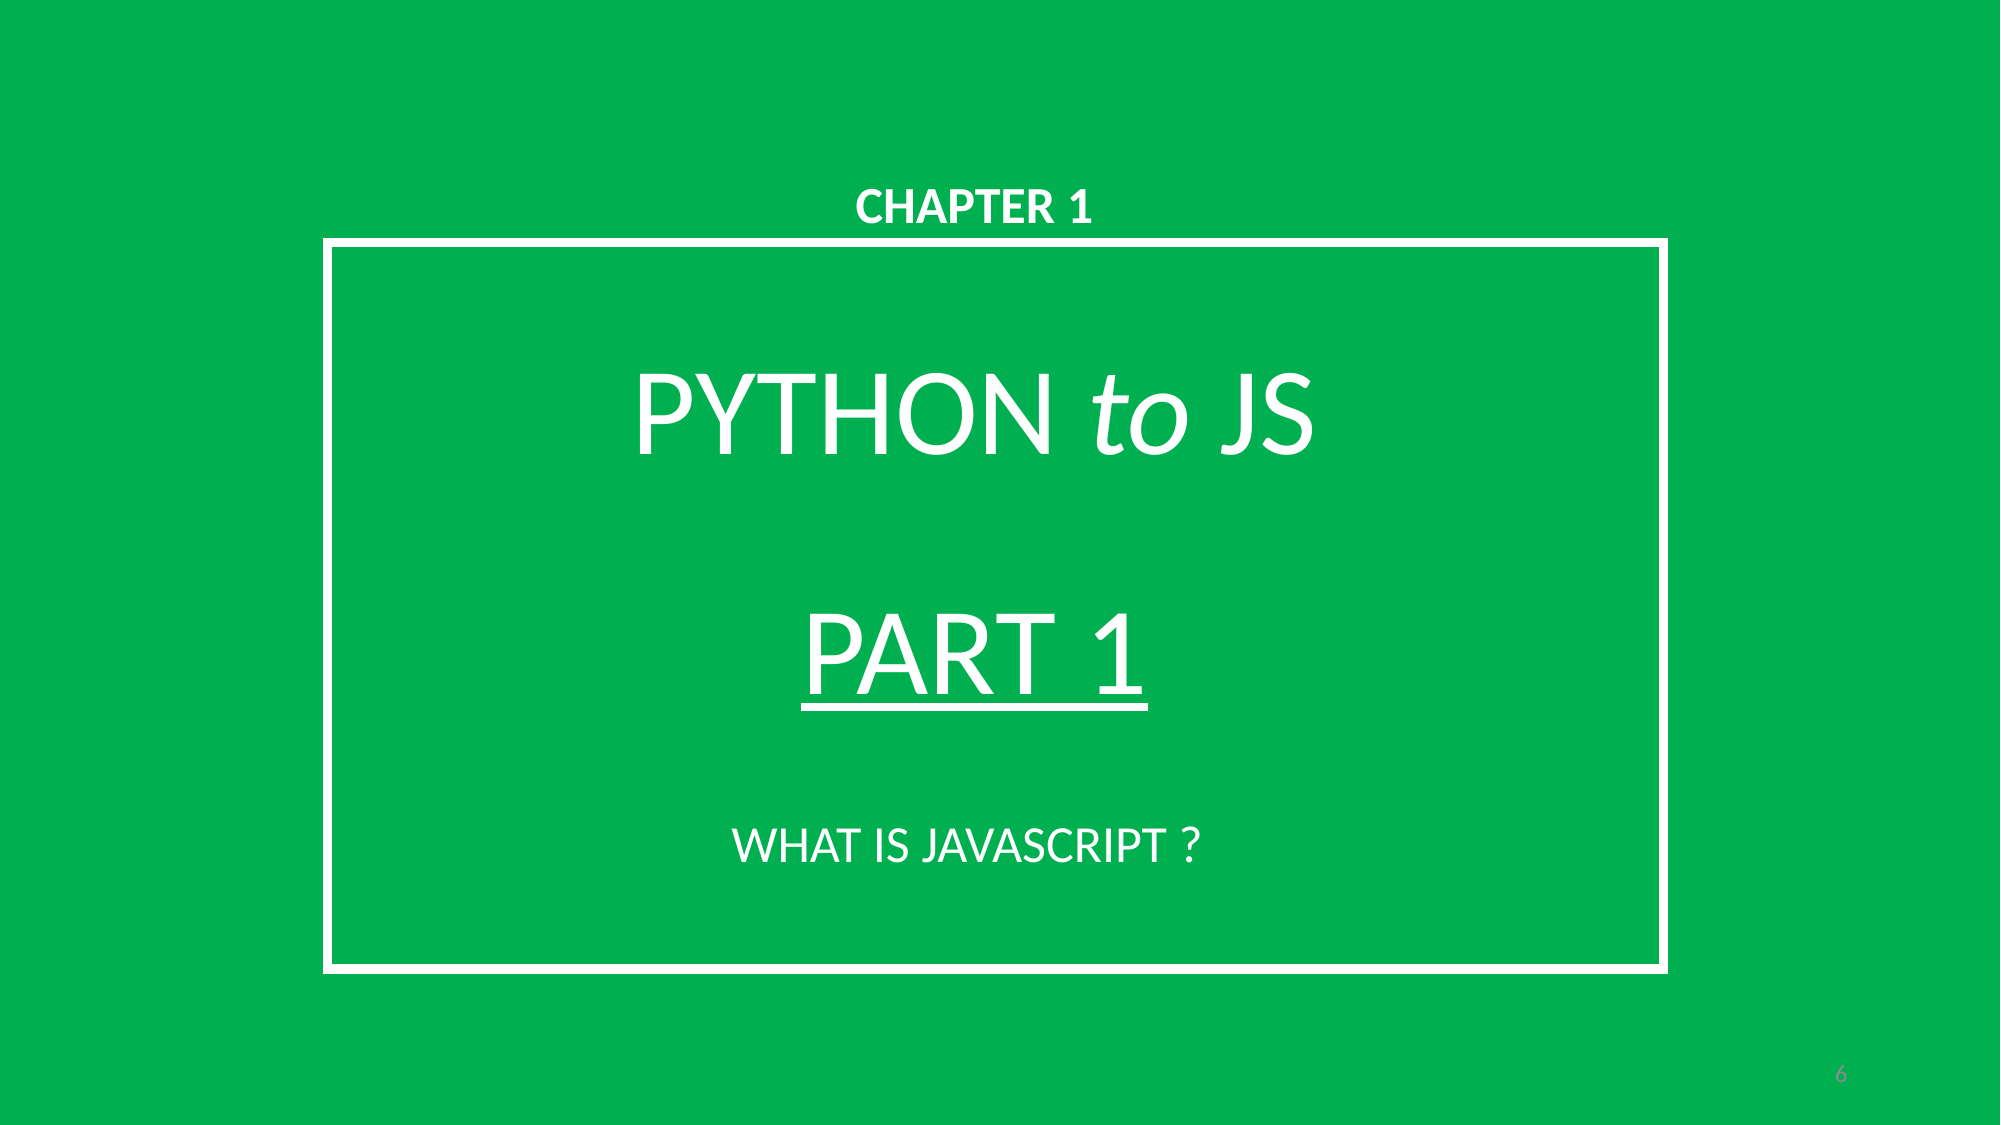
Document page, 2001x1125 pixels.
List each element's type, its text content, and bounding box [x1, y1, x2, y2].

text_box CHAPTER 1 [840, 164, 1108, 242]
text_box PART 1 [786, 562, 1163, 728]
slide_number 6 [1412, 1042, 1863, 1103]
text_box WHAT IS JAVASCRIPT ? [716, 802, 1218, 880]
text_box [327, 242, 1665, 970]
